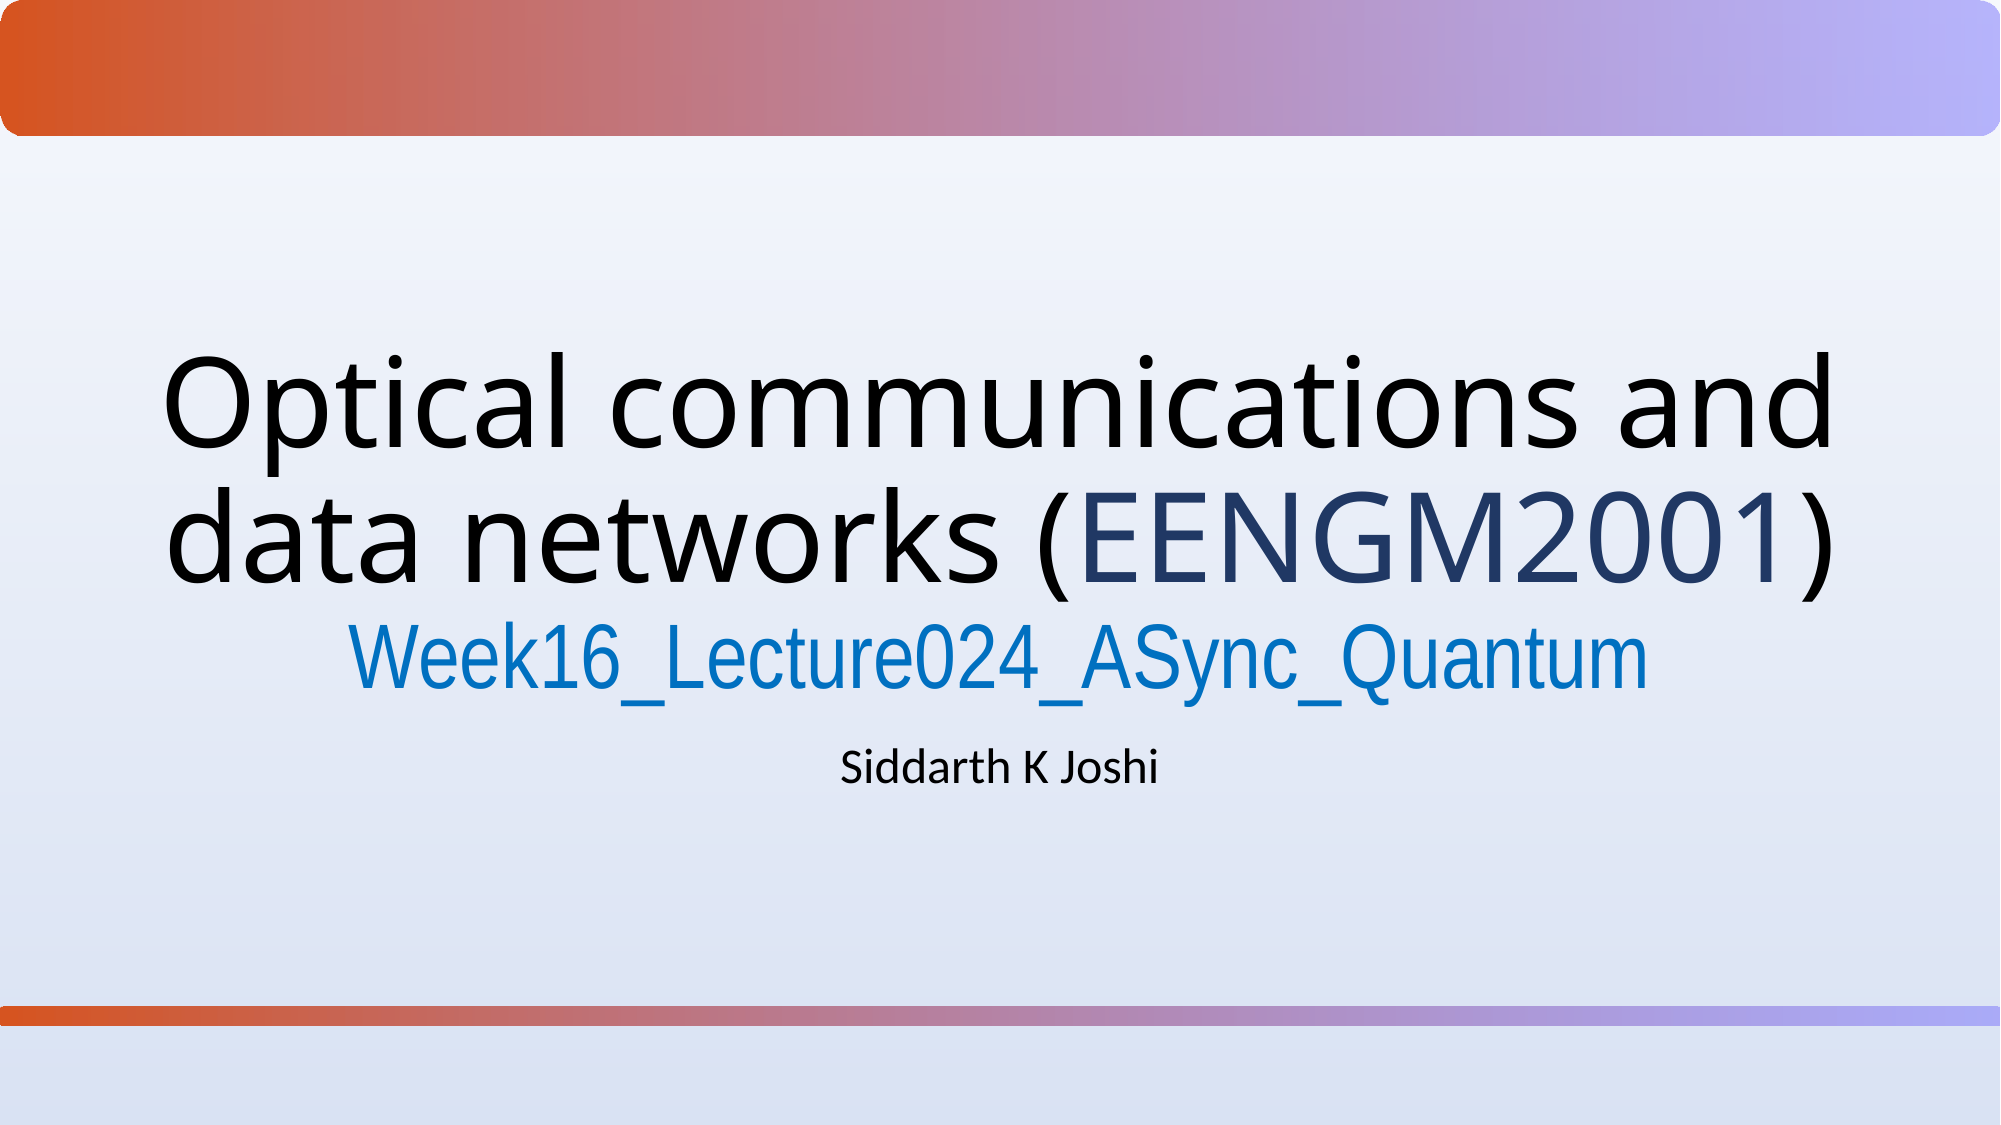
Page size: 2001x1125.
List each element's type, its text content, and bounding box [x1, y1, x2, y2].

text_box [0, 1005, 2000, 1027]
title Optical communications and data networks (EENGM2001) Week16_Lecture024_ASync_Quantum [0, 184, 2000, 716]
text_box [0, 0, 2000, 137]
subtitle Siddarth K Joshi [249, 732, 1750, 862]
